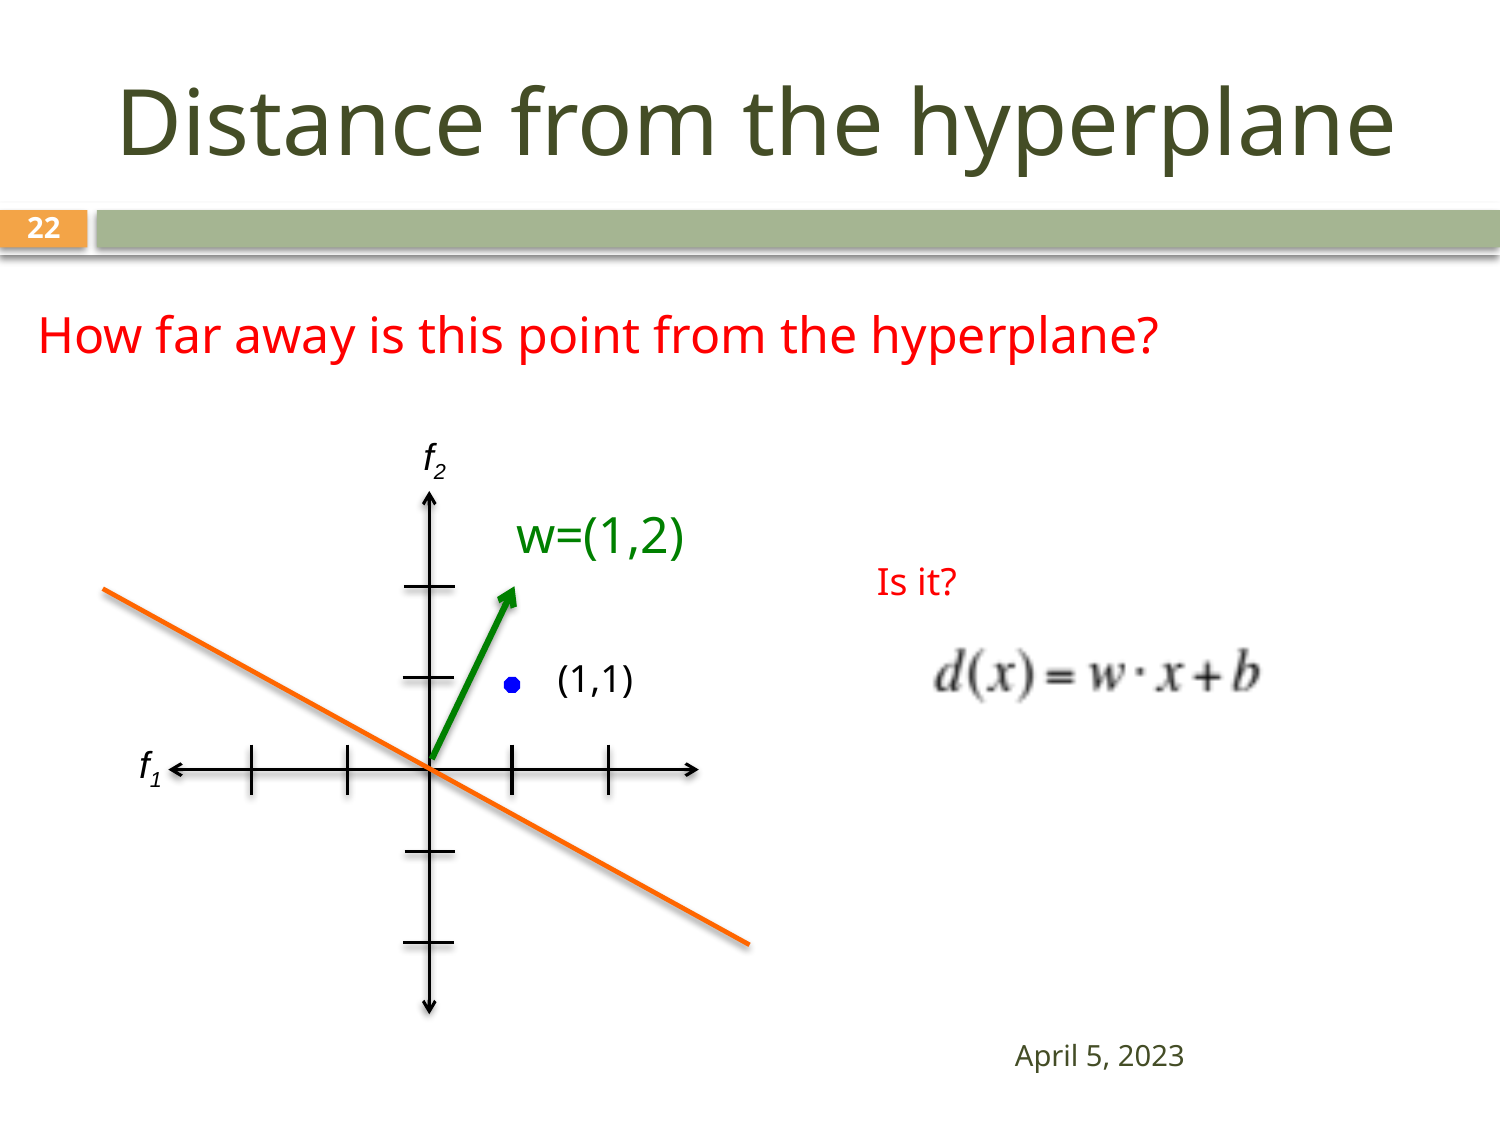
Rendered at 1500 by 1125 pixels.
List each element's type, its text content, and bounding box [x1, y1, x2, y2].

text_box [928, 638, 1265, 713]
slide_number 22 [0, 208, 88, 249]
title Distance from the hyperplane [100, 37, 1438, 200]
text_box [102, 588, 750, 946]
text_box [168, 955, 700, 1015]
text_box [168, 490, 700, 587]
text_box f2 [408, 425, 461, 489]
text_box How far away is this point from the hyperplane? [22, 296, 1175, 371]
text_box Is it? [862, 550, 972, 611]
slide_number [999, 1025, 1438, 1085]
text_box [431, 585, 515, 760]
